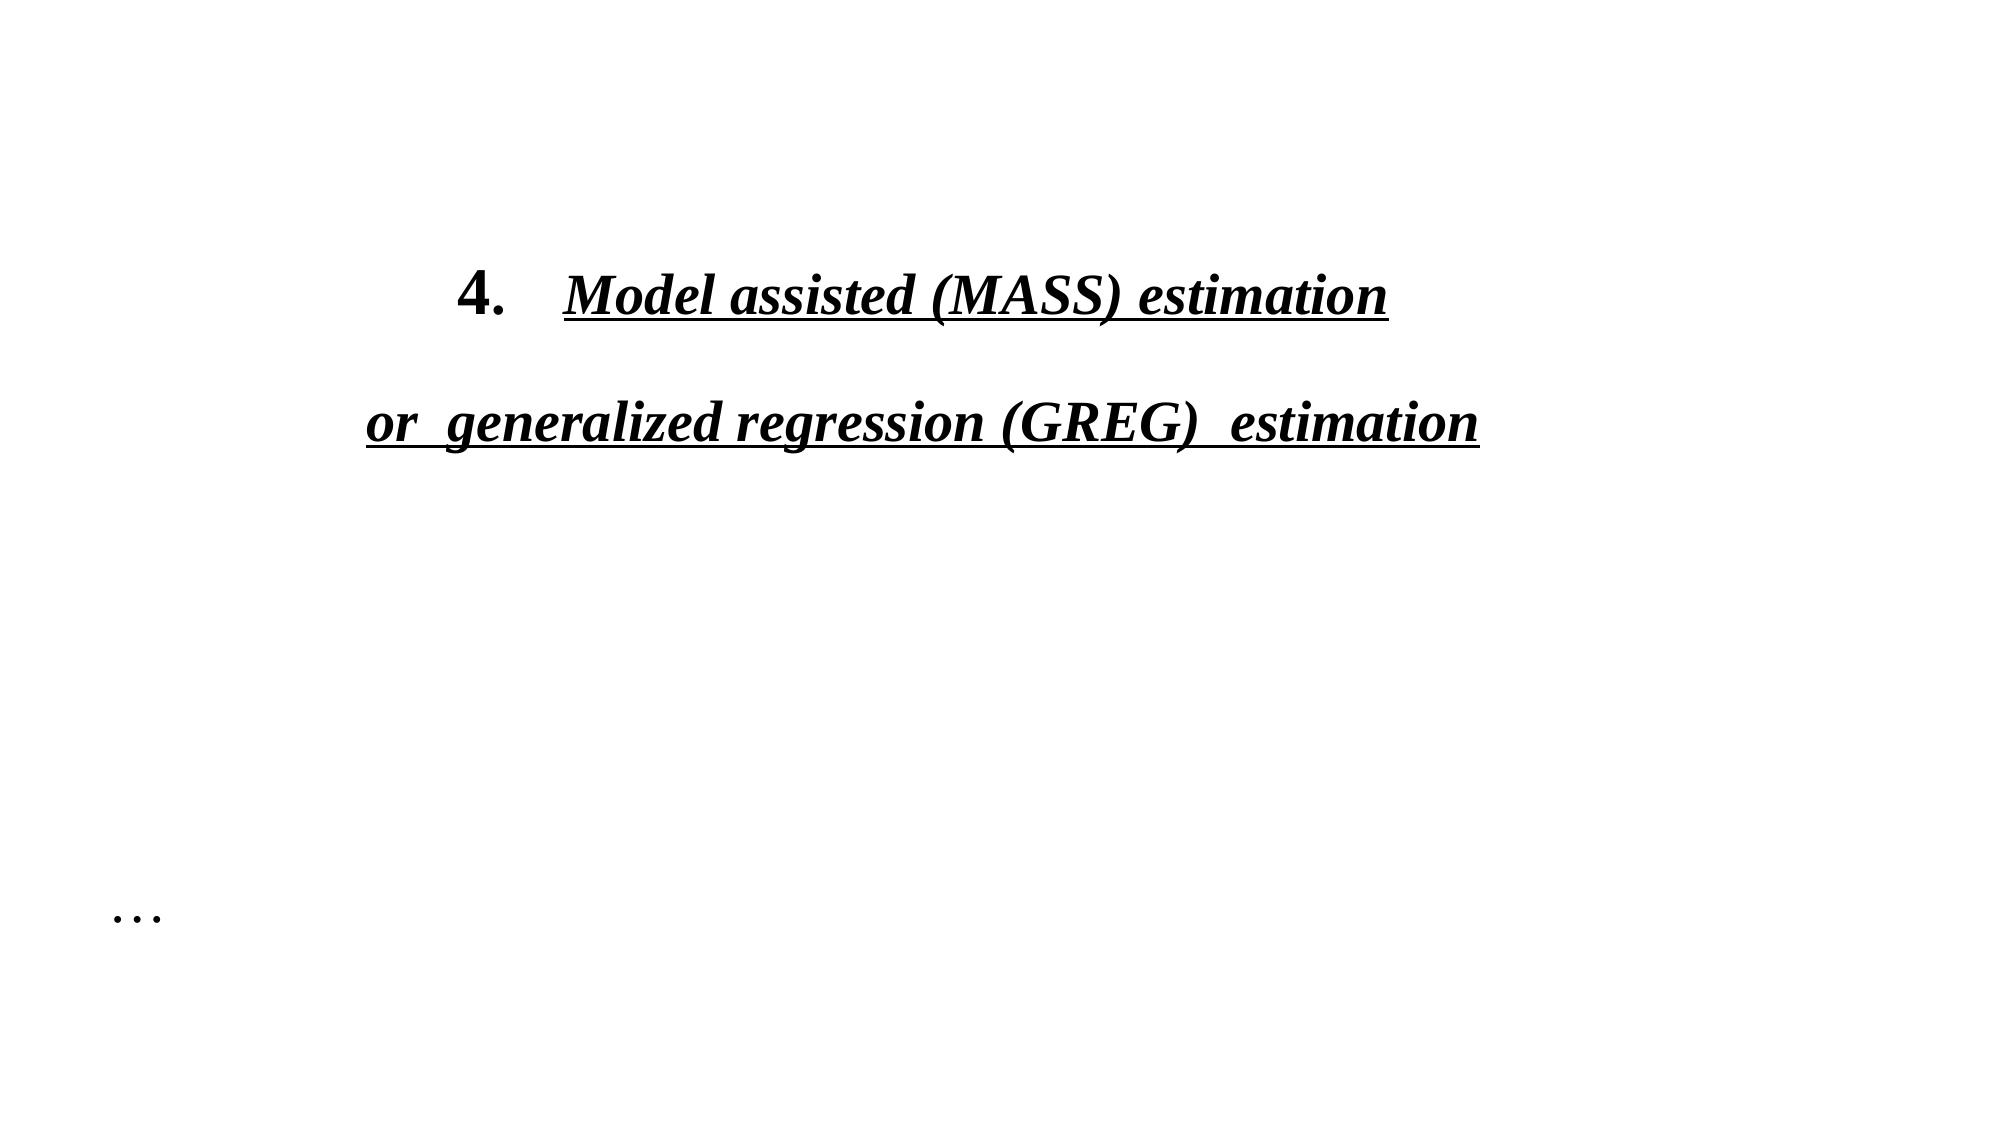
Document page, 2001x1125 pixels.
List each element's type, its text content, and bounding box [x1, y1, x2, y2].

title 4. Model assisted (MASS) estimation or generalized regression (GREG) estimation [280, 218, 1567, 492]
list … [93, 864, 1819, 1038]
